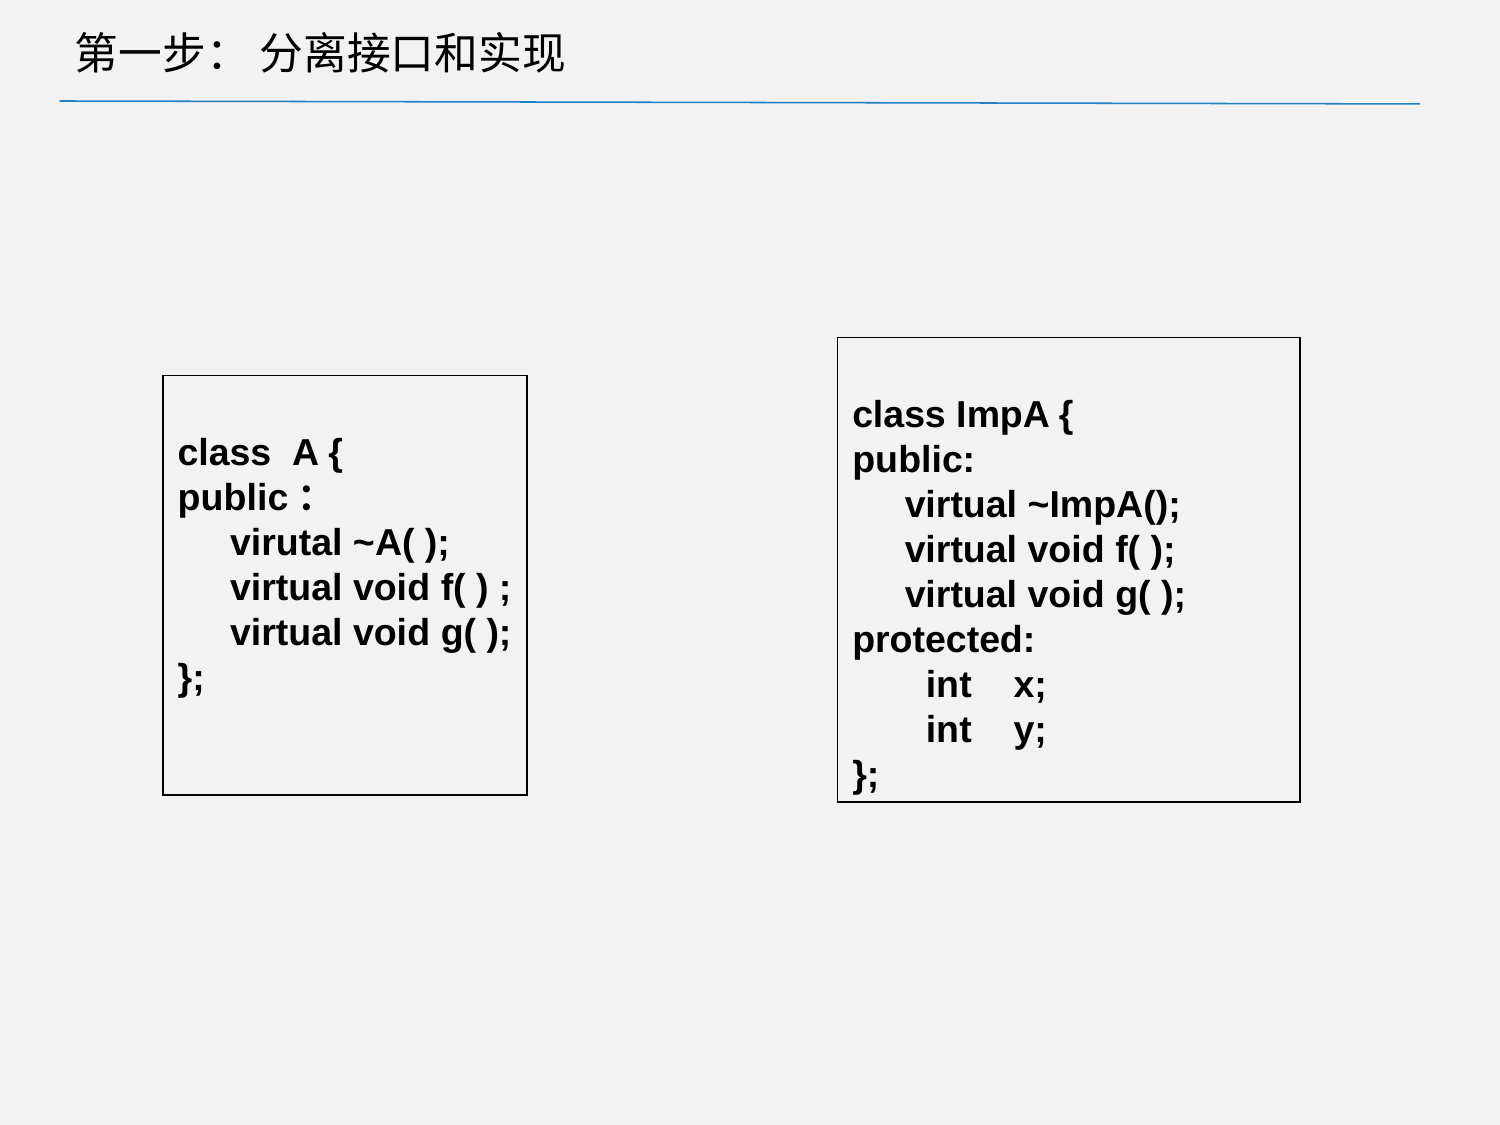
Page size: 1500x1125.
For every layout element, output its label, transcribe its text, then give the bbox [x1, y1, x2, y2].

title 第一步： 分离接口和实现 [59, 12, 1354, 93]
text_box class ImpA { public: virtual ~ImpA(); virtual void f( ); virtual void g( ); protected: int x; int y; }; [837, 337, 1300, 803]
text_box class A { public： virutal ~A( ); virtual void f( ) ; virtual void g( ); }; [162, 375, 527, 796]
